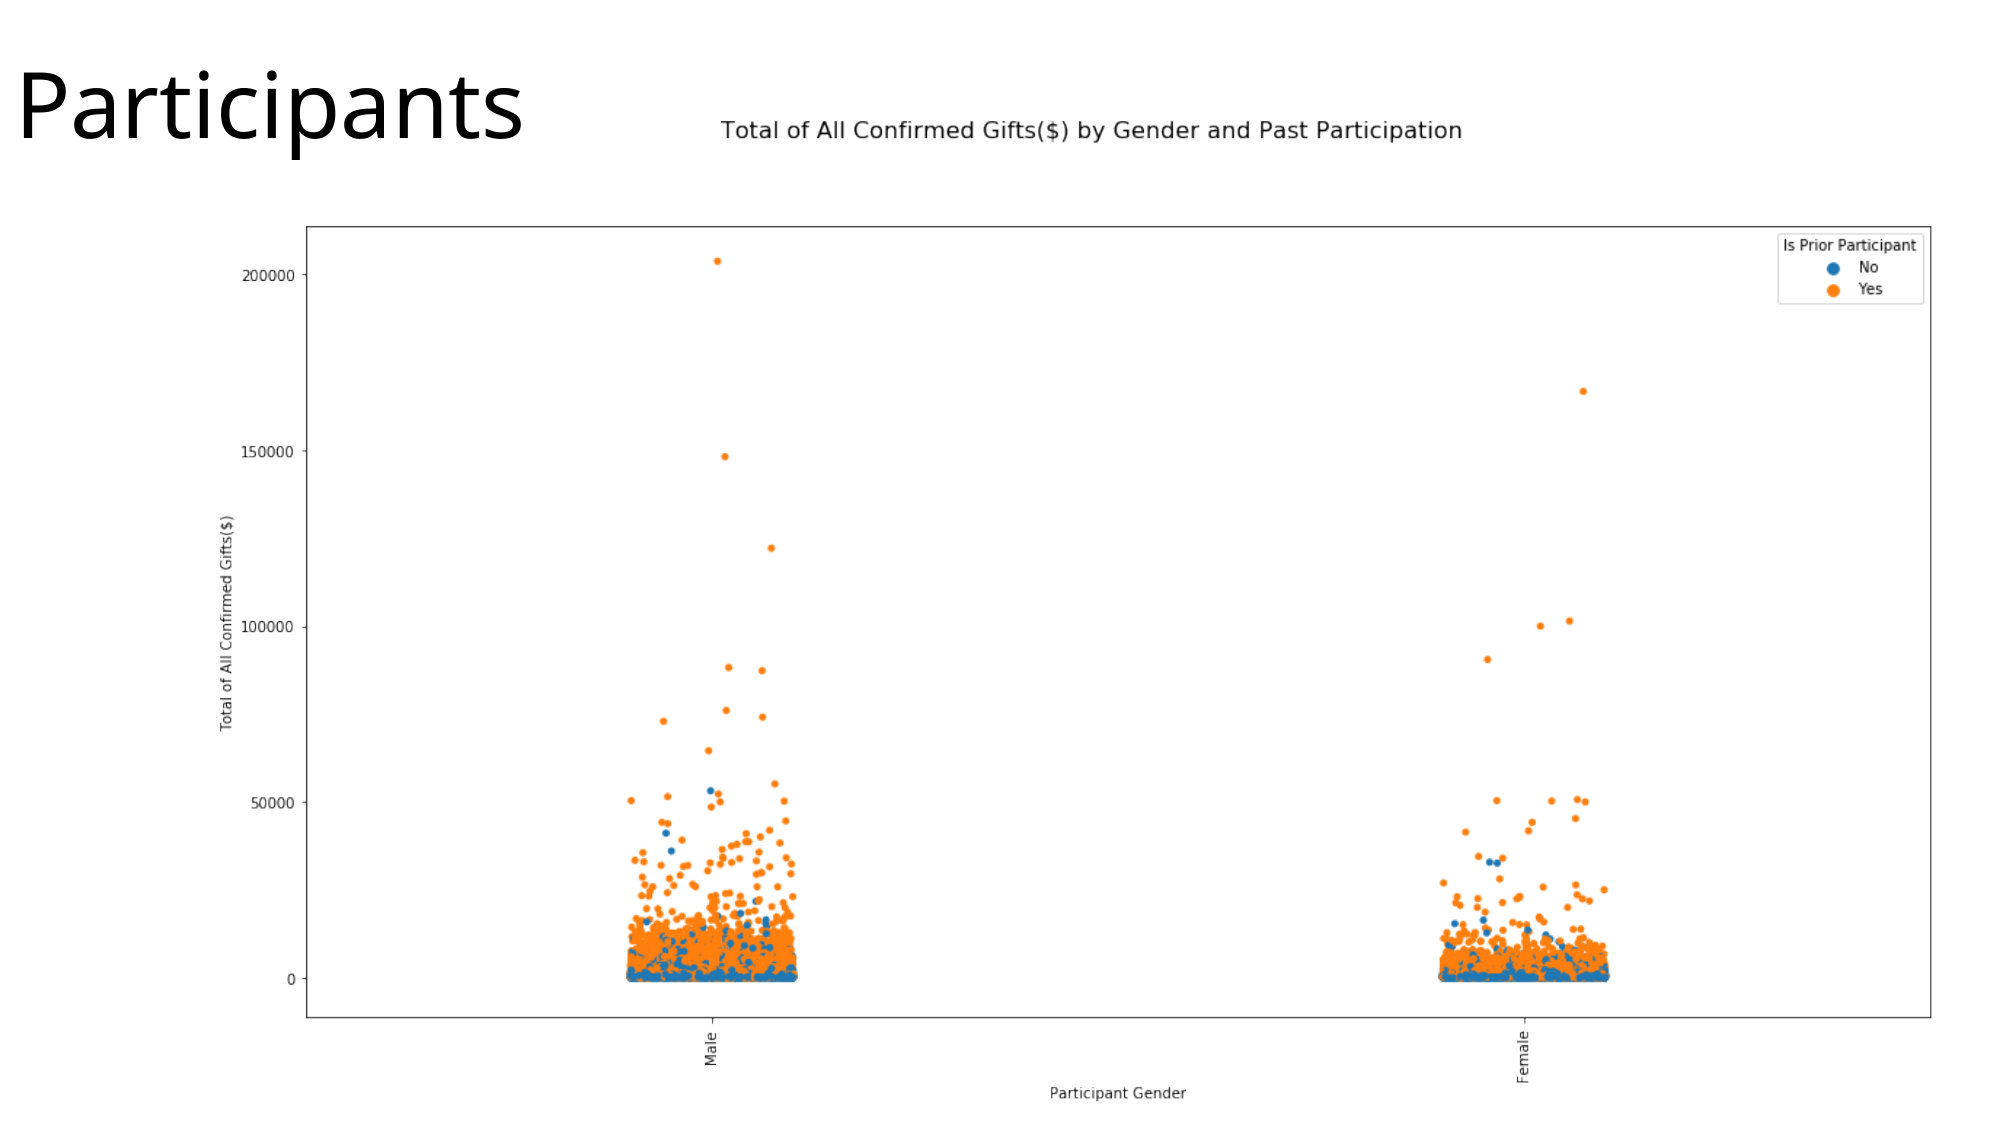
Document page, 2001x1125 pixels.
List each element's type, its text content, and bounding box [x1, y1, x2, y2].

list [210, 111, 1945, 1112]
title Participants [0, 0, 1725, 218]
